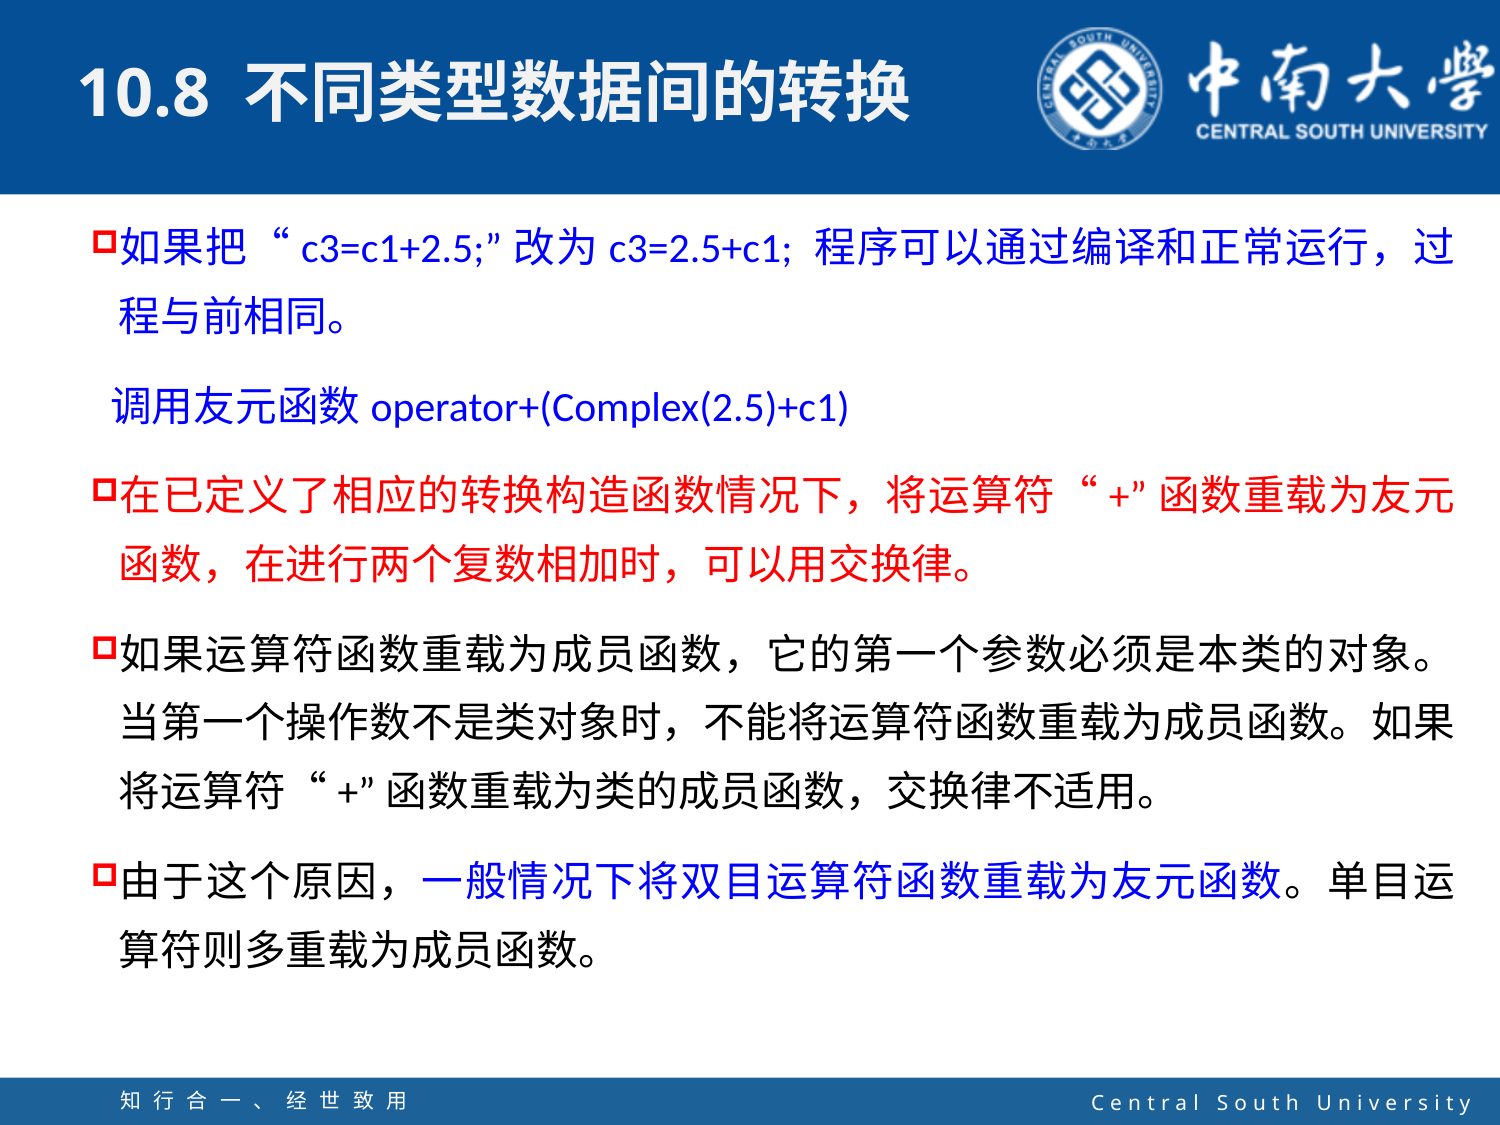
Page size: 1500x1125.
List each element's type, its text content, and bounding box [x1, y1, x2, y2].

text_box 如果把“c3=c1+2.5;”改为c3=2.5+c1; 程序可以通过编译和正常运行，过程与前相同。 调用友元函数operator+(Complex(2.5)+c1) 在已定义了相应的转换构造函数情况下，将运算符“+”函数重载为友元函数，在进行两个复数相加时，可以用交换律。 如果运算符函数重载为成员函数，它的第一个参数必须是本类的对象。当第一个操作数不是类对象时，不能将运算符函数重载为成员函数。如果将运算符“+”函数重载为类的成员函数，交换律不适用。 由于这个原因，一般情况下将双目运算符函数重载为友元函数。单目运算符则多重载为成员函数。 [30, 195, 1470, 1007]
text_box 知行合一、经世致用 [105, 1080, 423, 1120]
text_box [0, 1077, 1500, 1125]
text_box Central South University [1076, 1082, 1486, 1123]
picture [1030, 25, 1500, 155]
